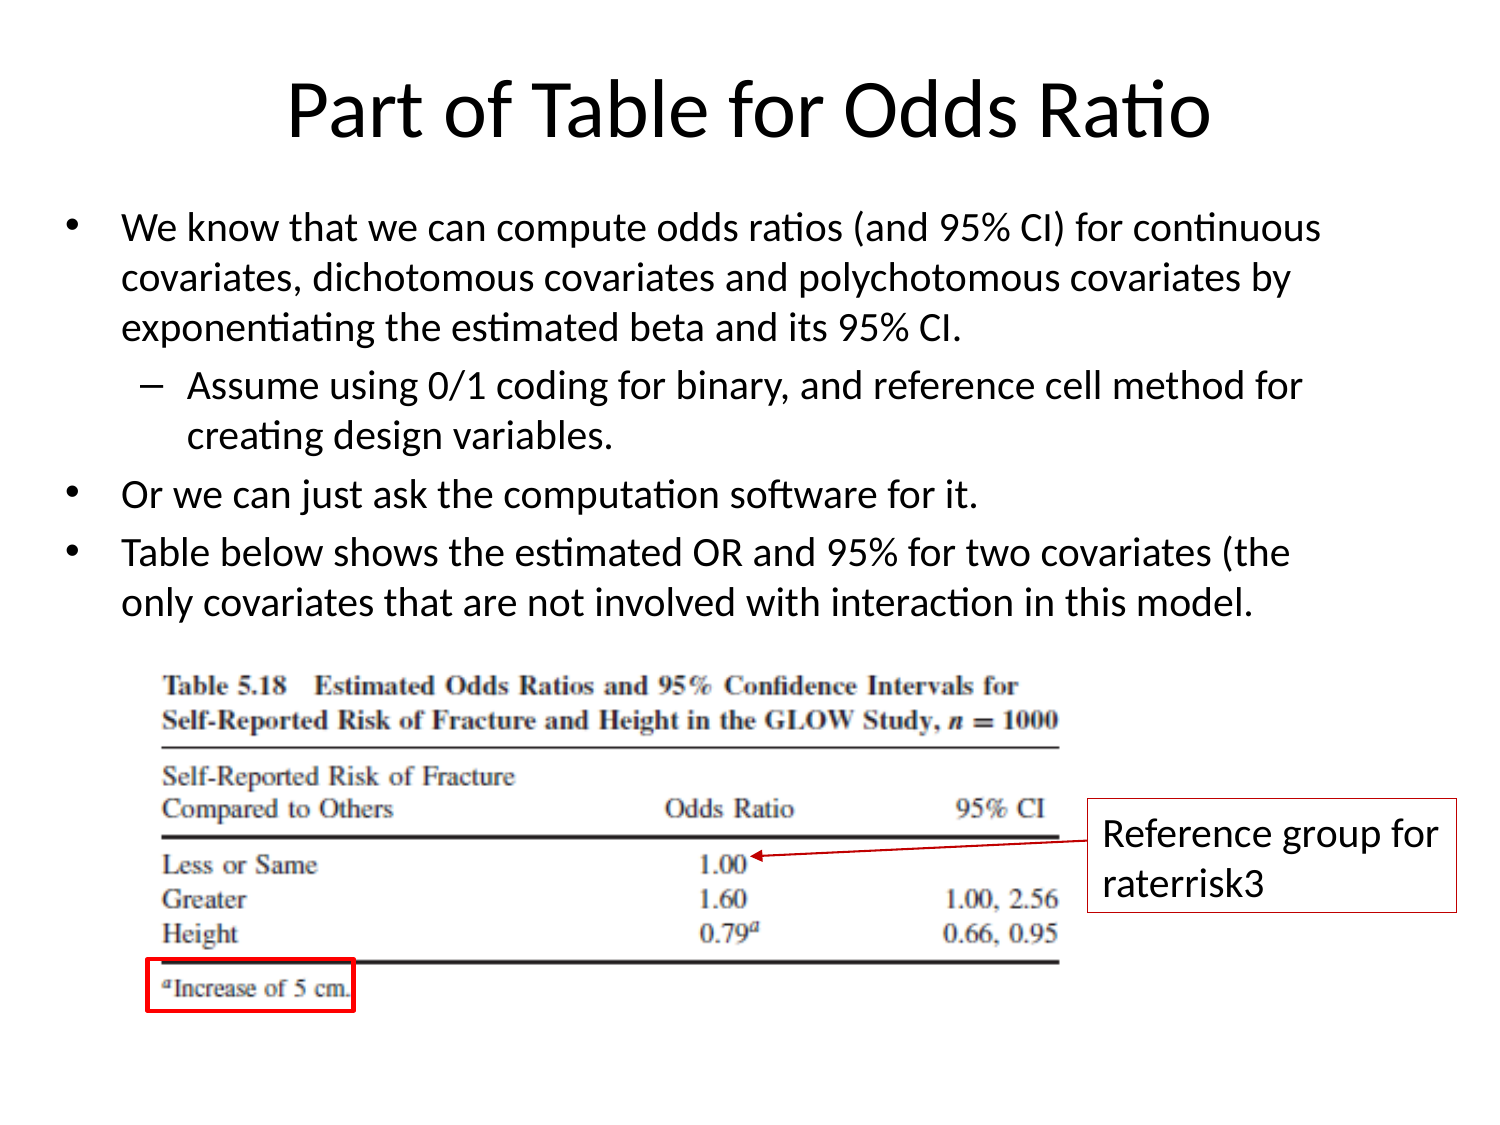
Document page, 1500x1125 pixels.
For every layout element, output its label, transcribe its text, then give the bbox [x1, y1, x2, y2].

text_box Reference group for raterrisk3 [1092, 798, 1457, 913]
list We know that we can compute odds ratios (and 95% CI) for continuous covariates, dichotomous covariates and polychotomous covariates by exponentiating the estimated beta and its 95% CI. Assume using 0/1 coding for binary, and reference cell method for creating design variables. Or we can just ask the computation software for it. Table below shows the estimated OR and 95% for two covariates (the only covariates that are not involved with interaction in this model. [50, 191, 1344, 787]
title Part of Table for Odds Ratio [75, 45, 1425, 163]
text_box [749, 840, 1088, 857]
picture [147, 662, 1088, 1019]
